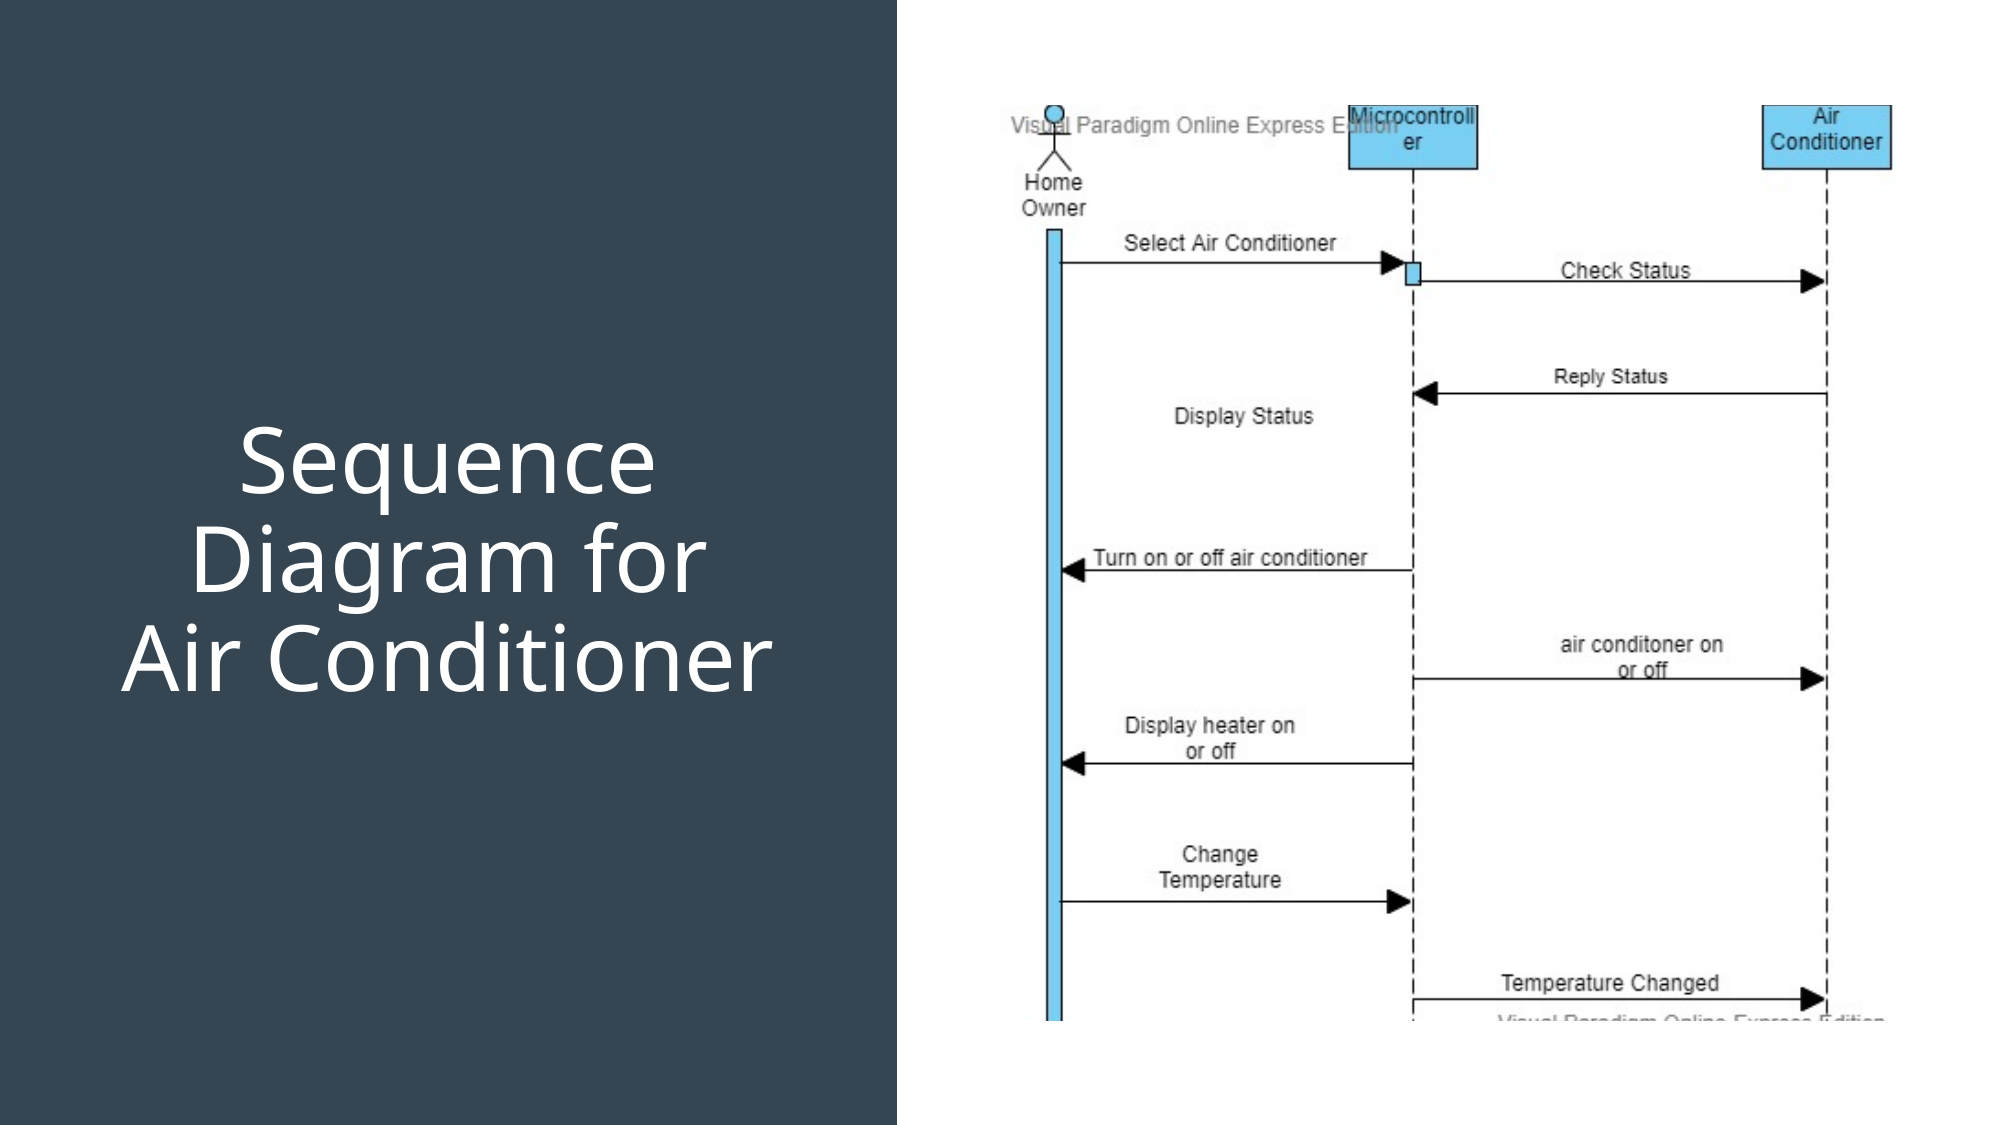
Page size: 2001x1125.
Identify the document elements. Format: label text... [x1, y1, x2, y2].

text_box [0, 0, 898, 1125]
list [999, 104, 1896, 1021]
title Sequence Diagram for Air Conditioner [101, 104, 796, 1021]
